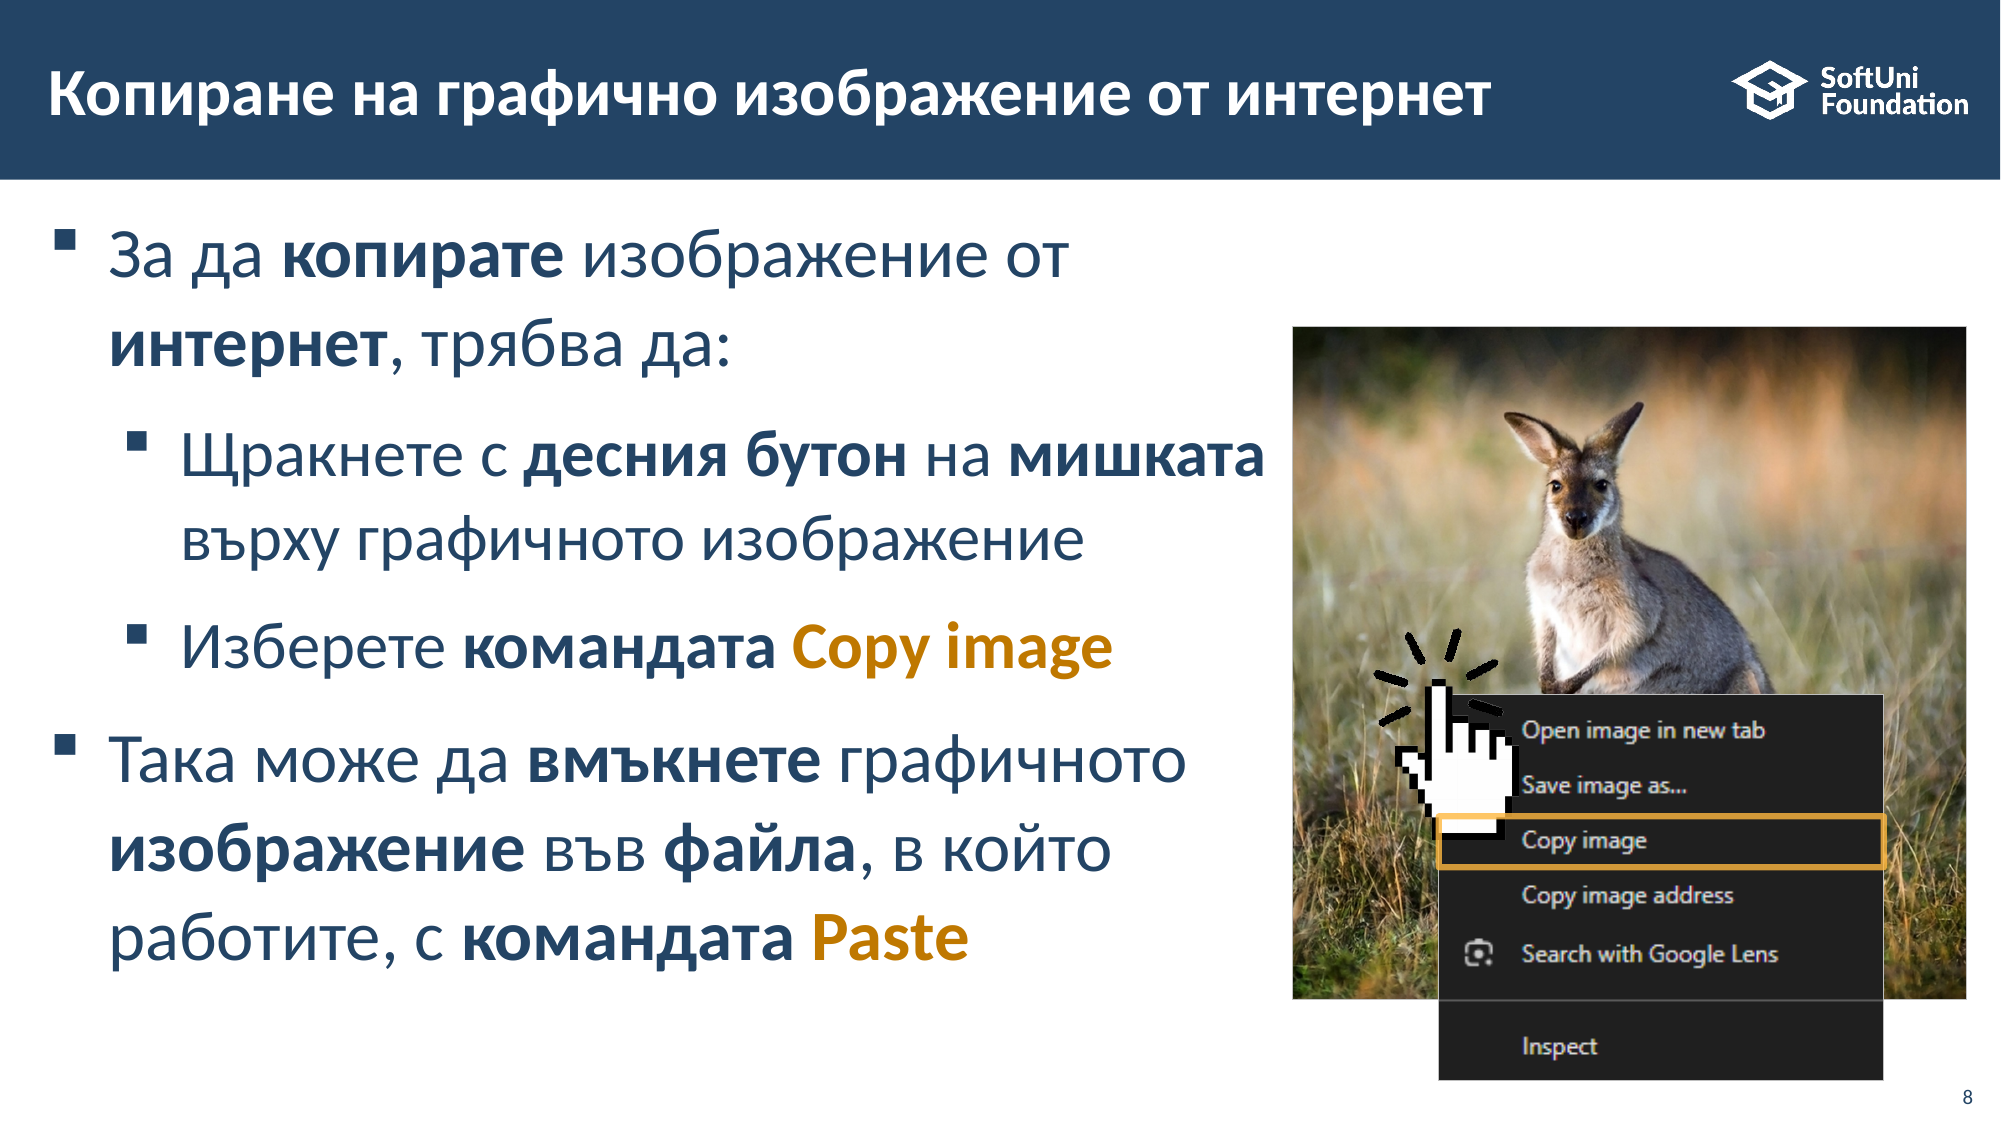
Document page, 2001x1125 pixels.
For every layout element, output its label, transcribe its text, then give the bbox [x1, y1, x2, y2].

list За да копирате изображение от интернет, трябва да: Щракнете с десния бутон на мишката върху графичното изображение Изберете командата Copy image Така може да вмъкнете графичното изображение във файла, в който работите, с командата Paste [31, 196, 1293, 1104]
slide_number 8 [1927, 1067, 1989, 1117]
title Копиране на графично изображение от интернет [31, 16, 1716, 162]
picture [1731, 60, 1968, 120]
picture [1292, 326, 1967, 1081]
